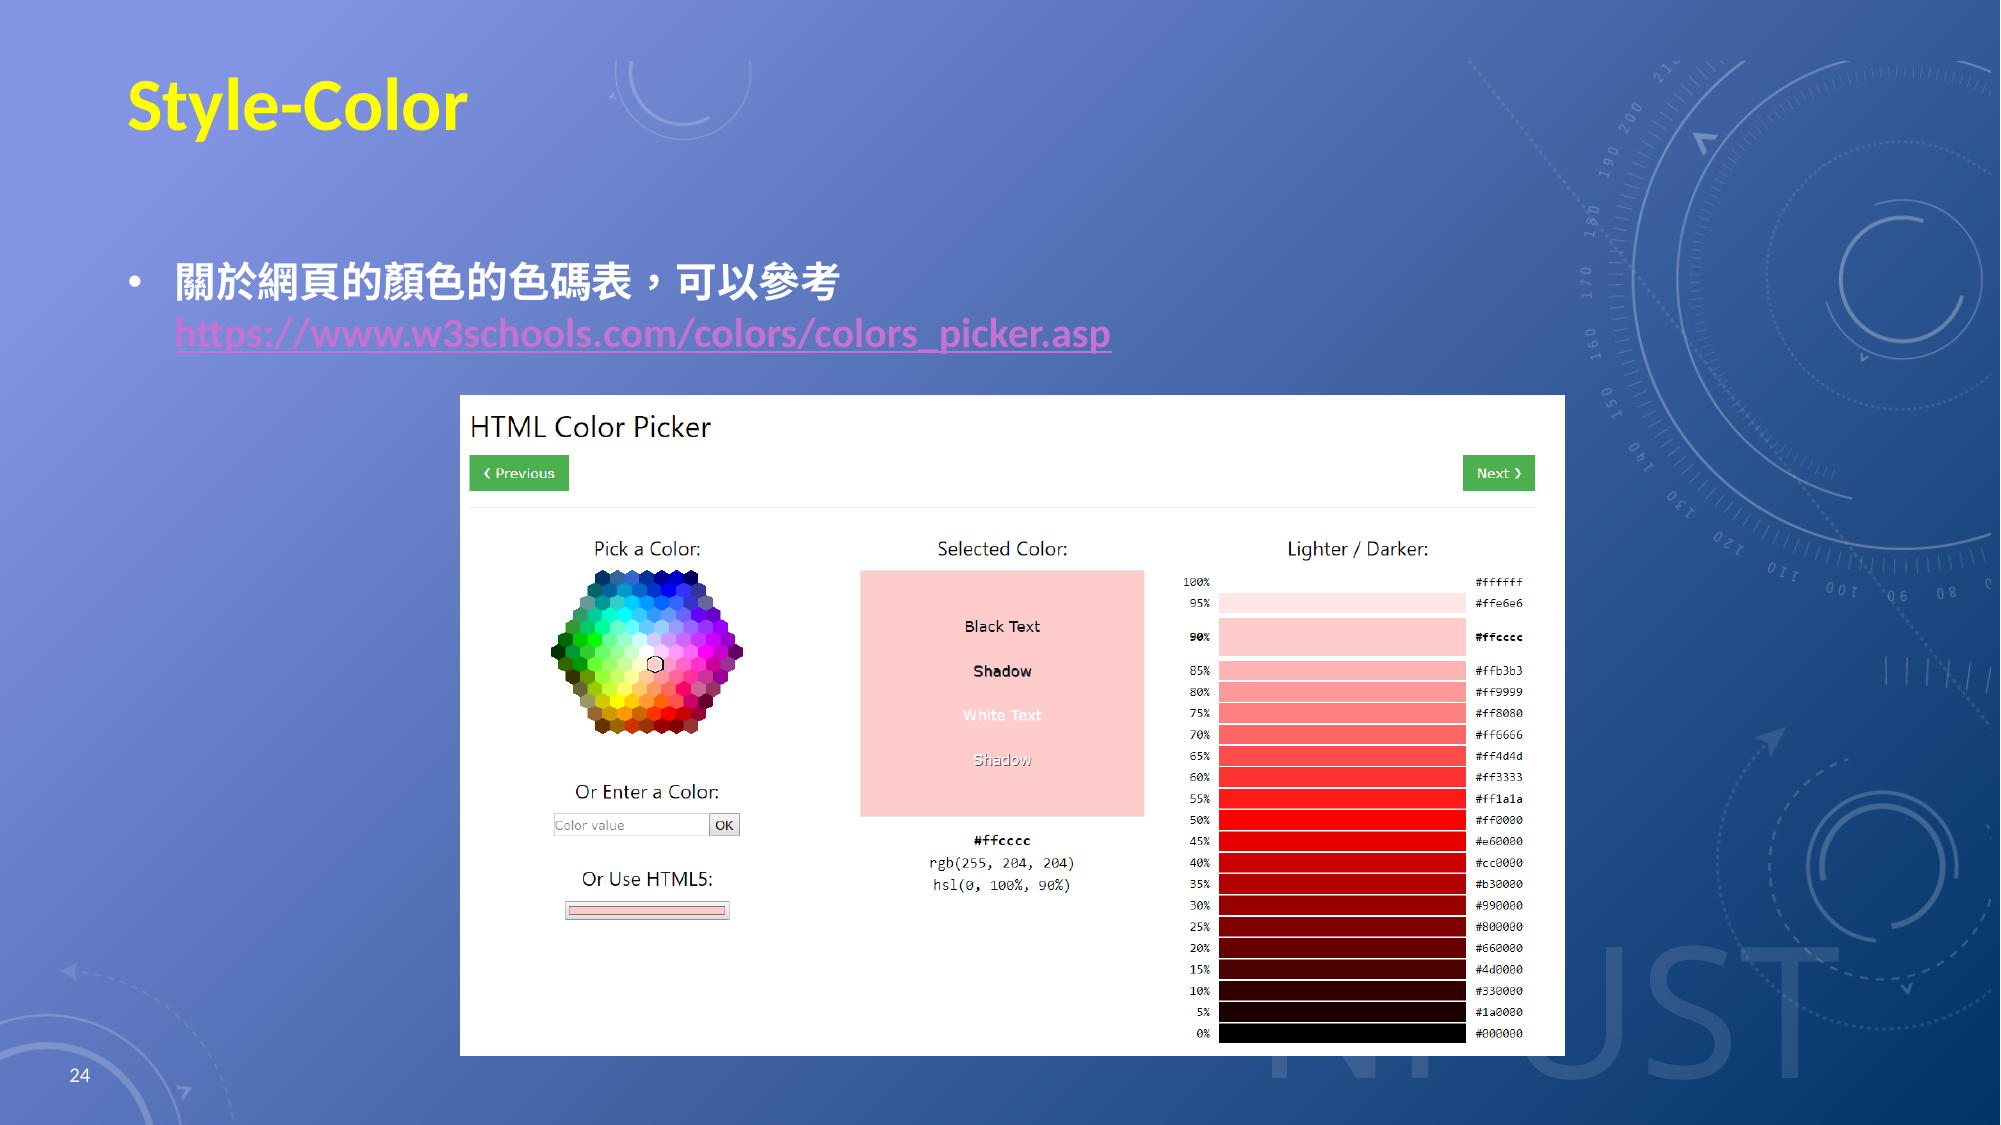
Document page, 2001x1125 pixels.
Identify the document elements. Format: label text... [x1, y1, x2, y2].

picture [0, 61, 1991, 1125]
slide_number 24 [14, 1043, 106, 1106]
title Style-Color [112, 24, 1775, 177]
list 關於網頁的顏色的色碼表，可以參考 https://www.w3schools.com/colors/colors_picker.asp [112, 248, 1775, 950]
